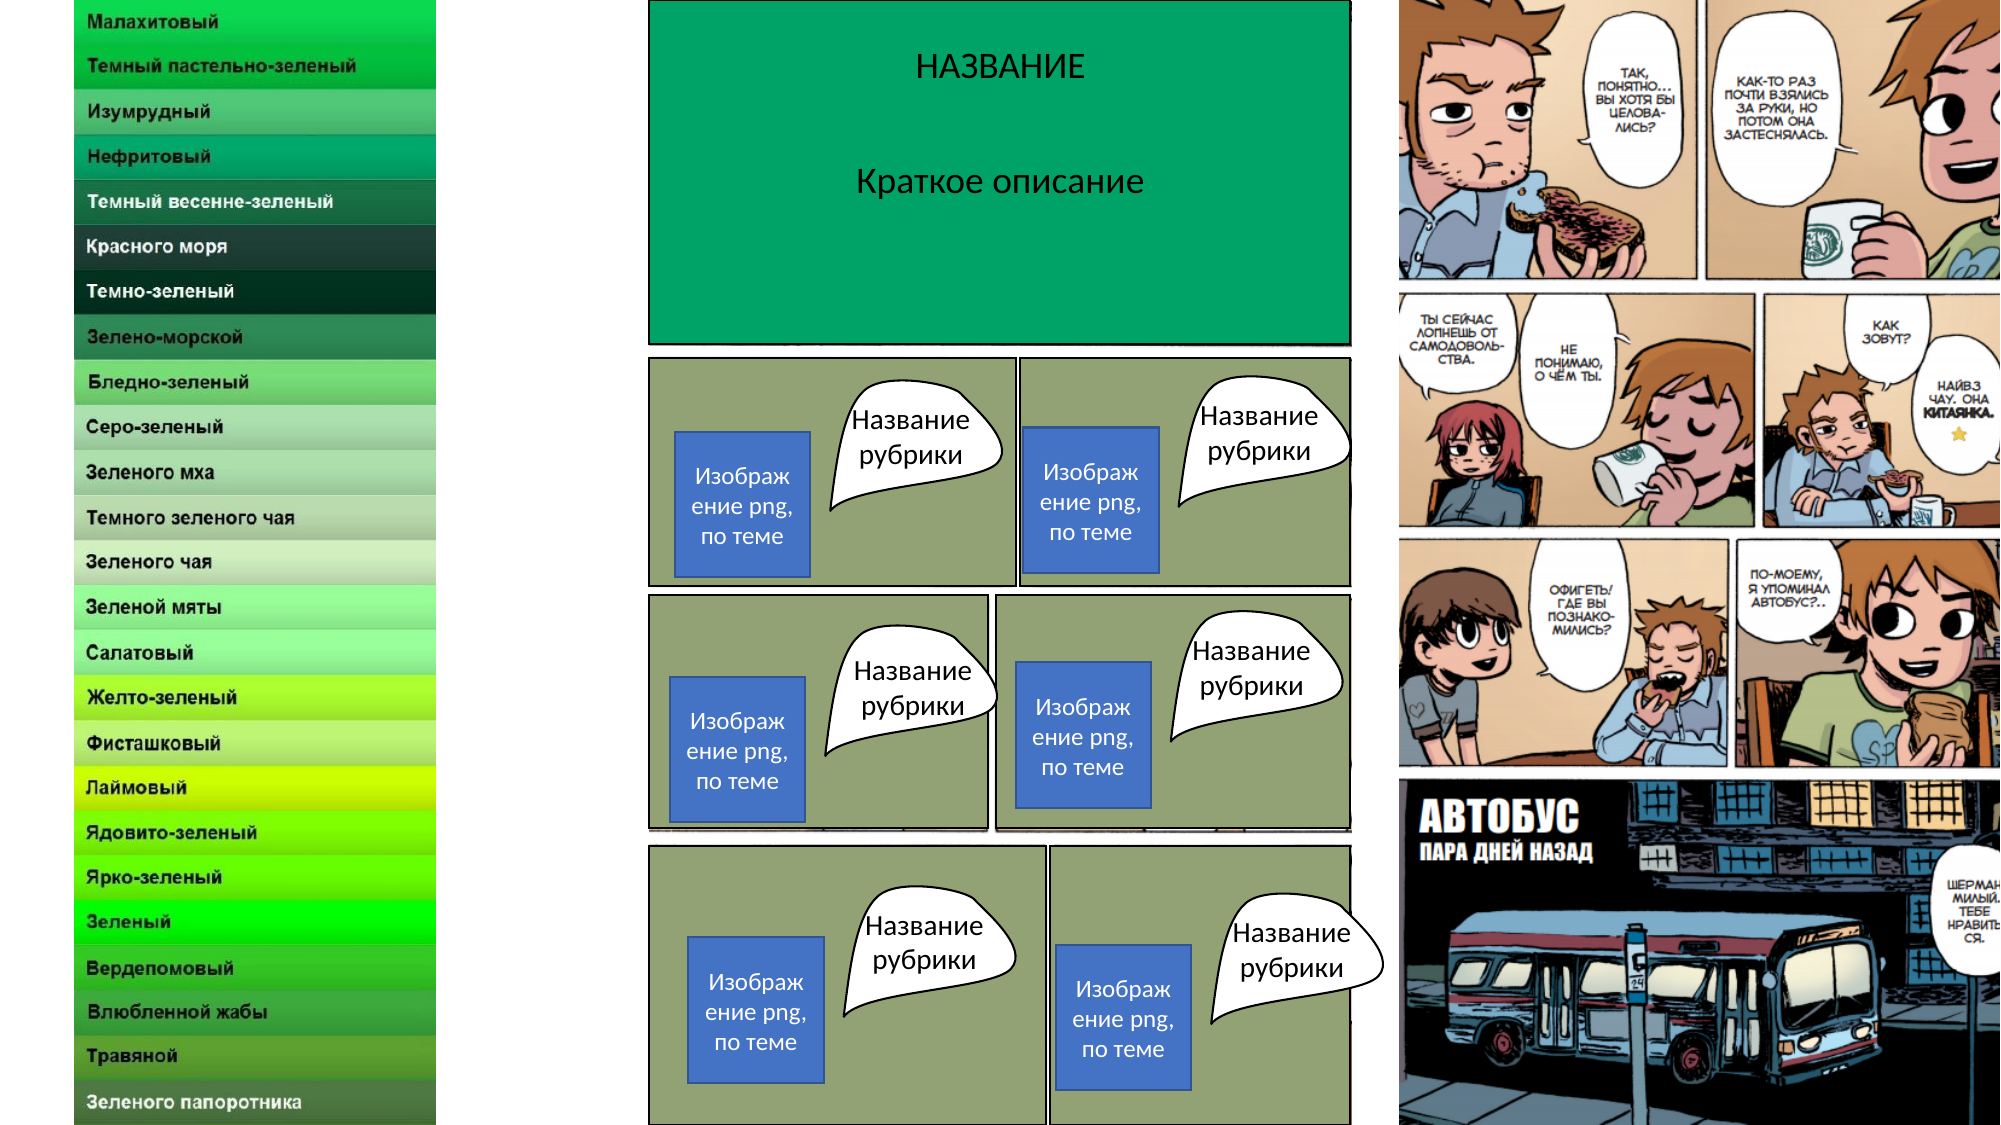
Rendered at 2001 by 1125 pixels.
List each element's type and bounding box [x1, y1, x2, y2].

text_box [648, 0, 1397, 1125]
picture [1399, 0, 2000, 1125]
picture [74, 0, 436, 1125]
